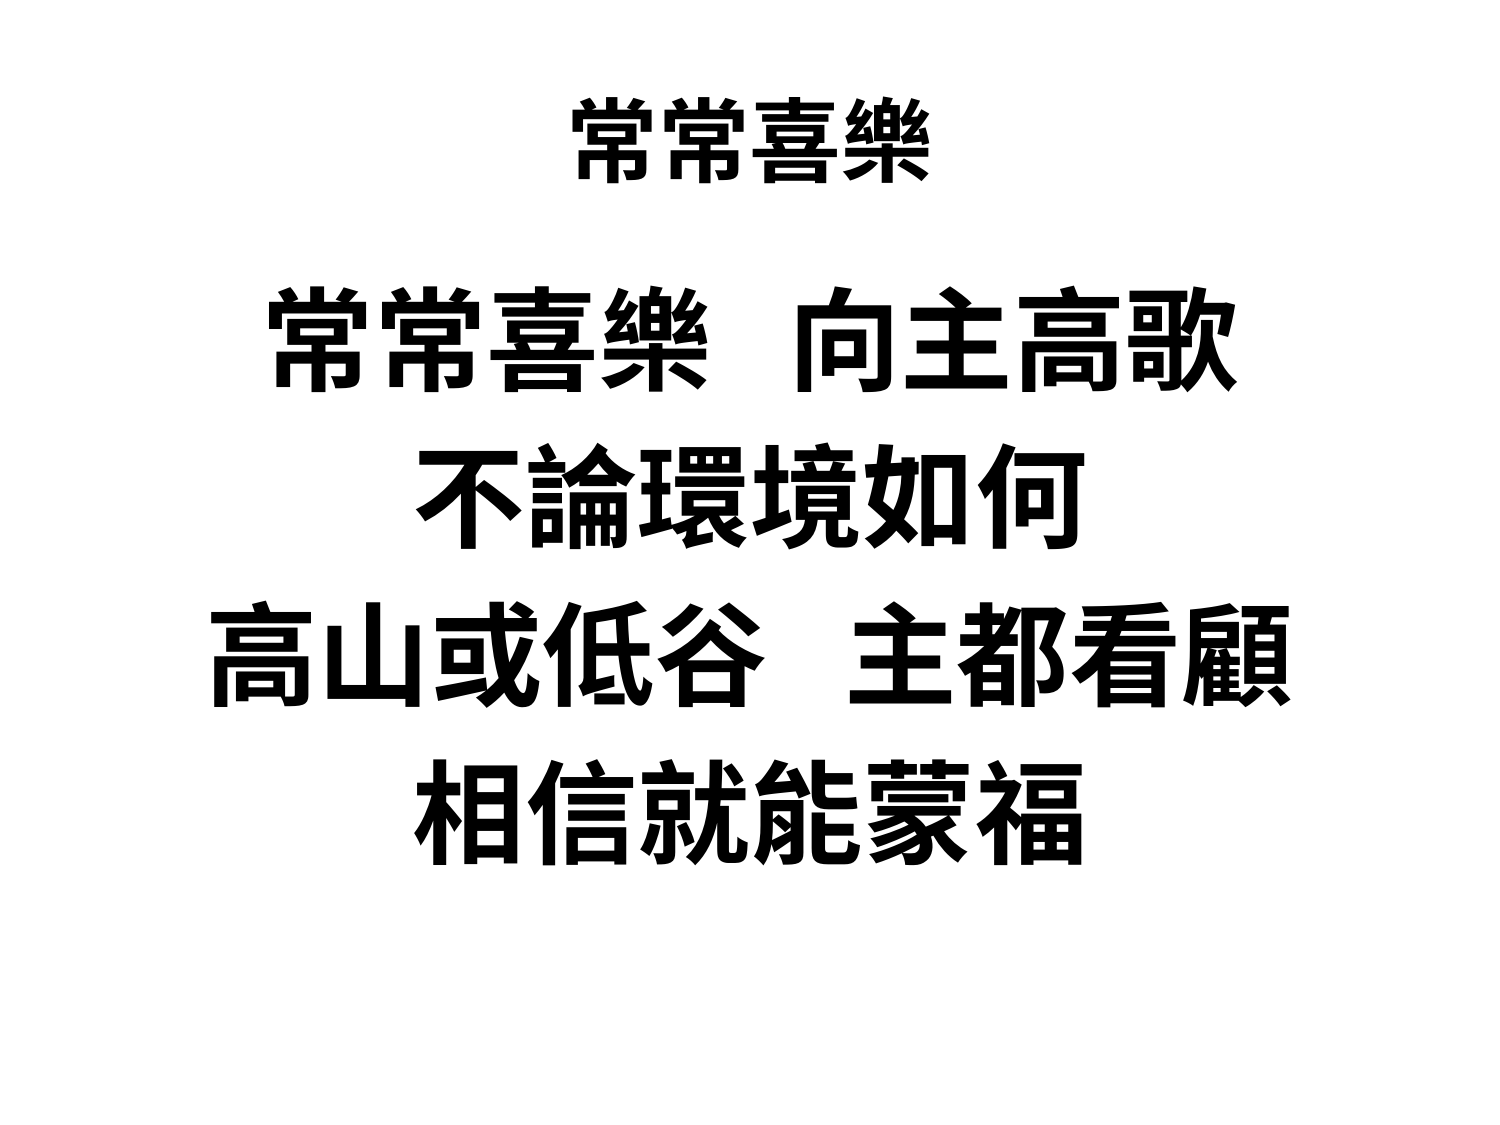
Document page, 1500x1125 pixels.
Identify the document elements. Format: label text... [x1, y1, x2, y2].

title 常常喜樂 [75, 45, 1425, 233]
list 常常喜樂 向主高歌 不論環境如何 高山或低谷 主都看顧 相信就能蒙福 [75, 262, 1425, 1005]
